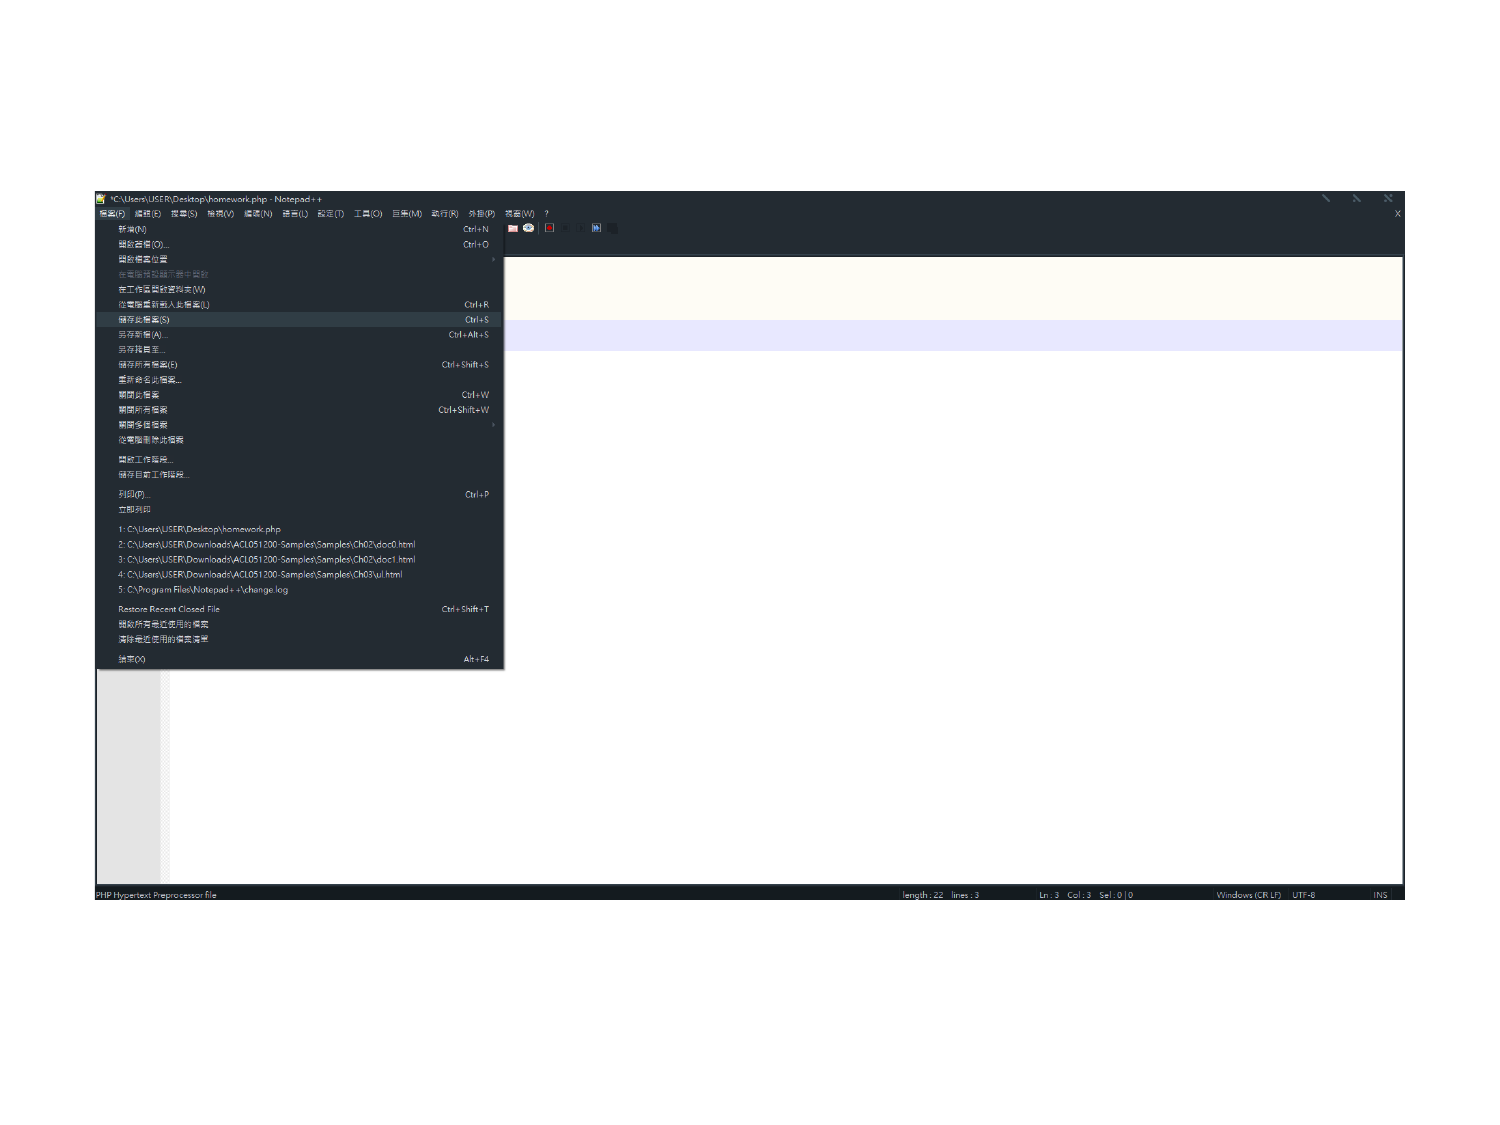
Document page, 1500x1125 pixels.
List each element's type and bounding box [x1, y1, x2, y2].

picture [94, 191, 1405, 900]
